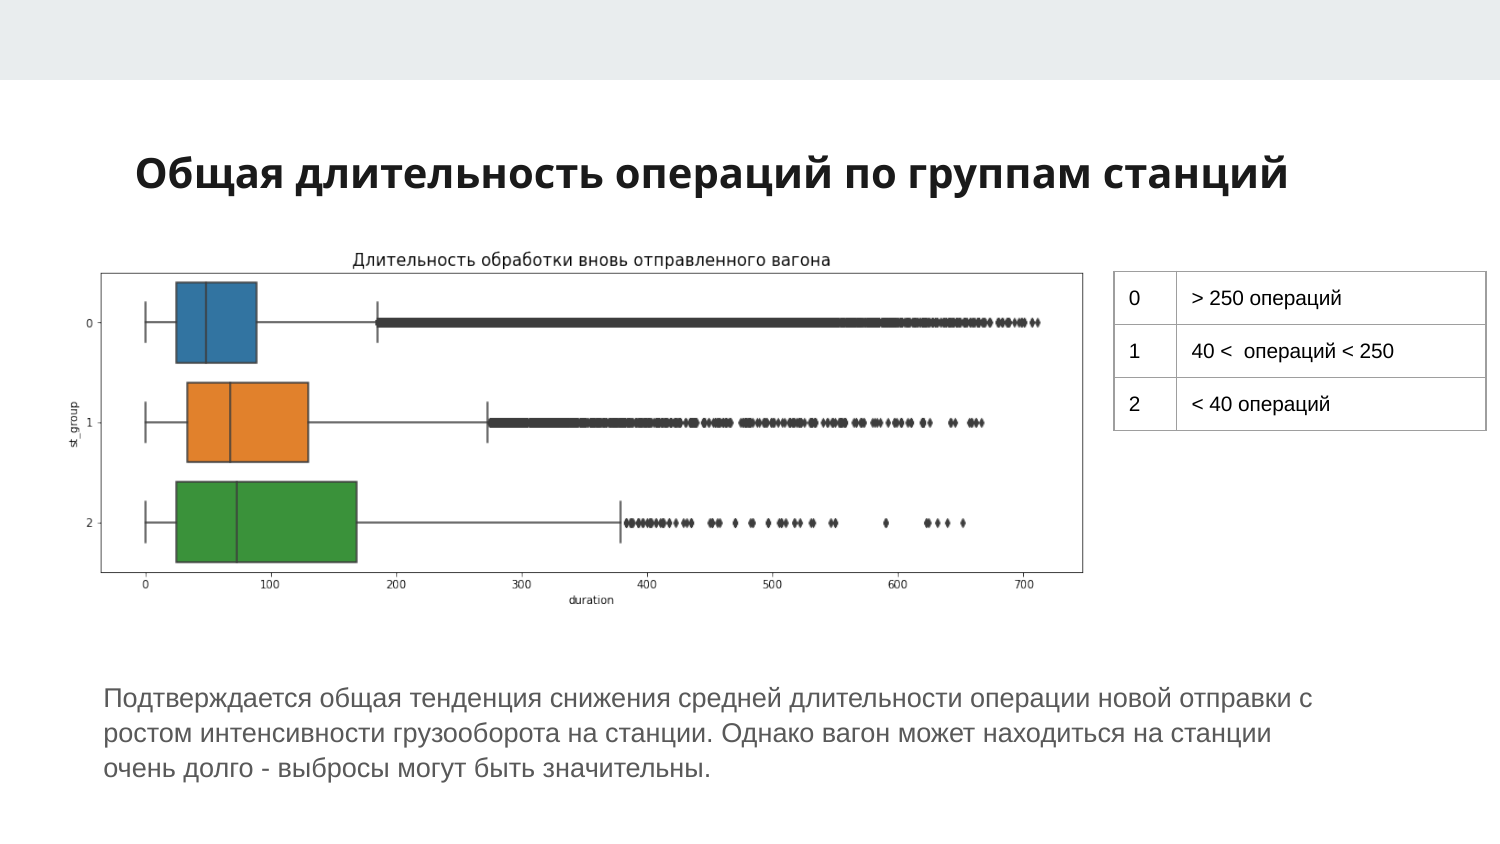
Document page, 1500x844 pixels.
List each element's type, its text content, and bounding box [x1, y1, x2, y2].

table_header 0 [1115, 272, 1176, 324]
table_cell 2 [1115, 378, 1176, 430]
title Общая длительность операций по группам станций [119, 128, 1436, 217]
table_cell 40 < операций < 250 [1177, 325, 1485, 377]
table_header > 250 операций [1177, 272, 1485, 324]
table_cell 1 [1115, 325, 1176, 377]
picture [62, 244, 1089, 614]
list Подтверждается общая тенденция снижения средней длительности операции новой отправки с ростом интенсивности грузооборота на станции. Однако вагон может находиться на станции очень долго - выбросы могут быть значительны. [88, 663, 1350, 800]
table_cell < 40 операций [1177, 378, 1485, 430]
